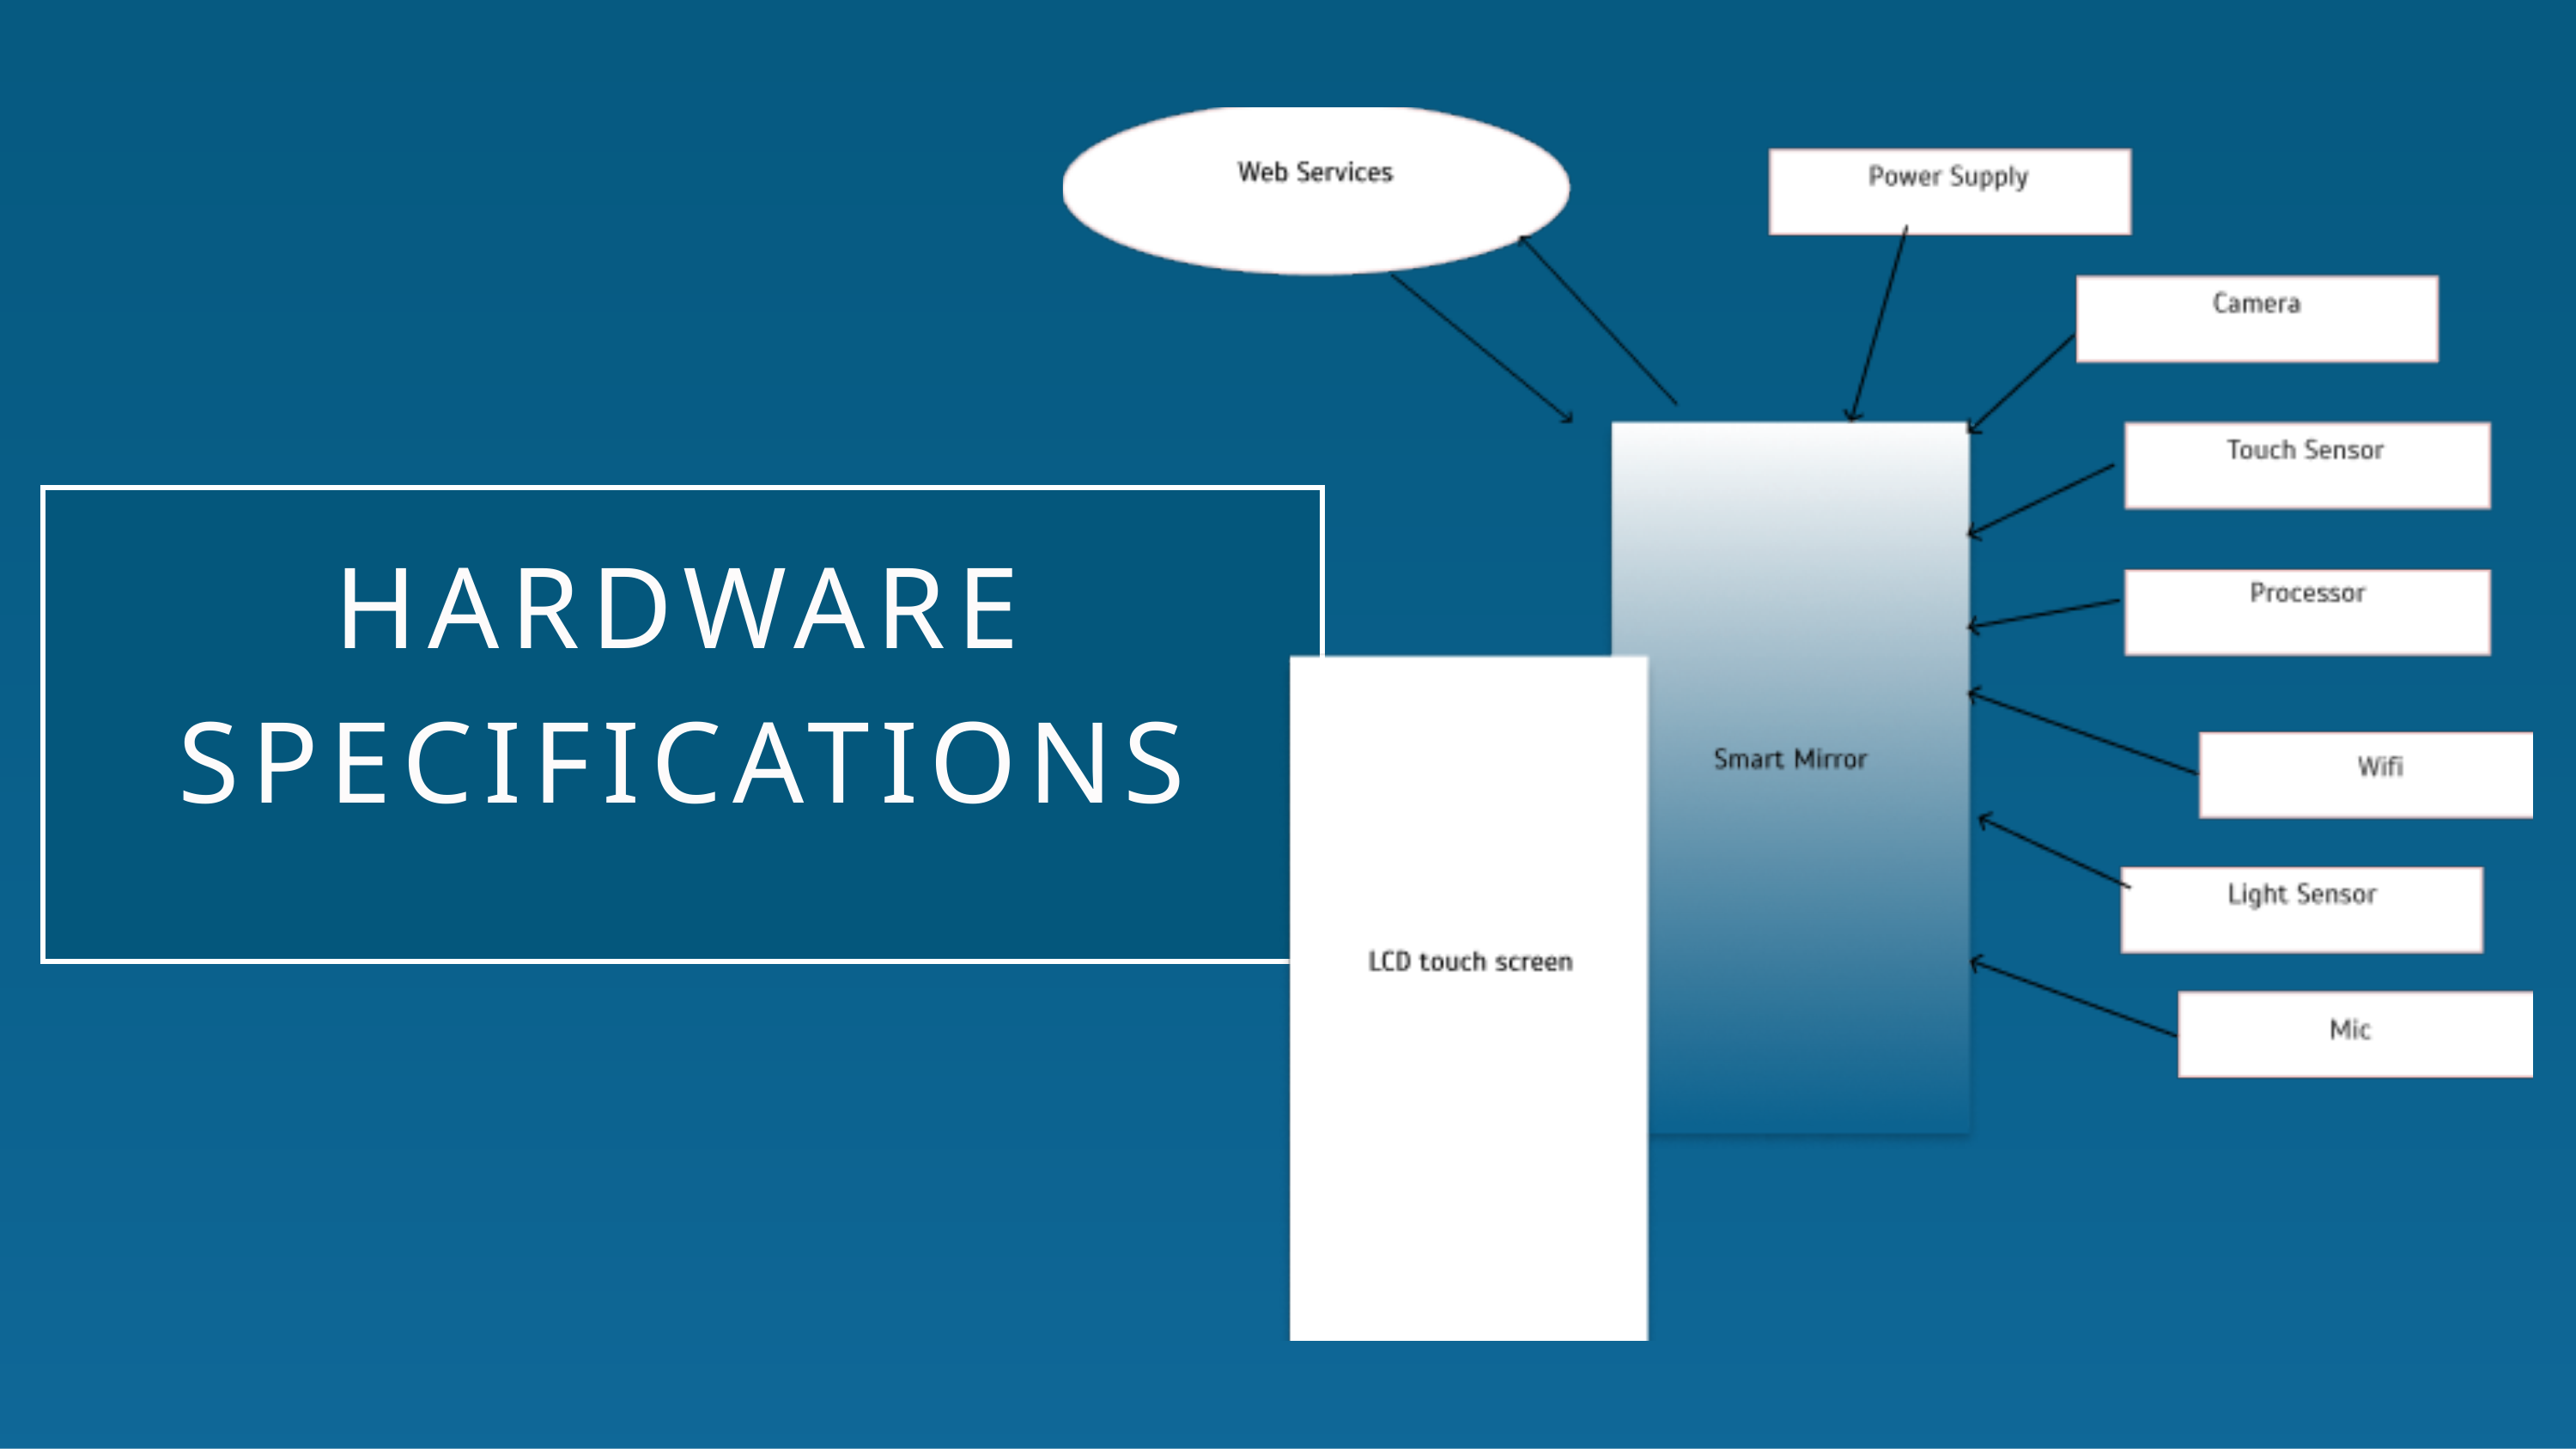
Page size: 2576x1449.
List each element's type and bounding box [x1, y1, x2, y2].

text_box [42, 487, 1323, 961]
text_box [0, 0, 2576, 1449]
text_box [1062, 107, 2533, 1341]
